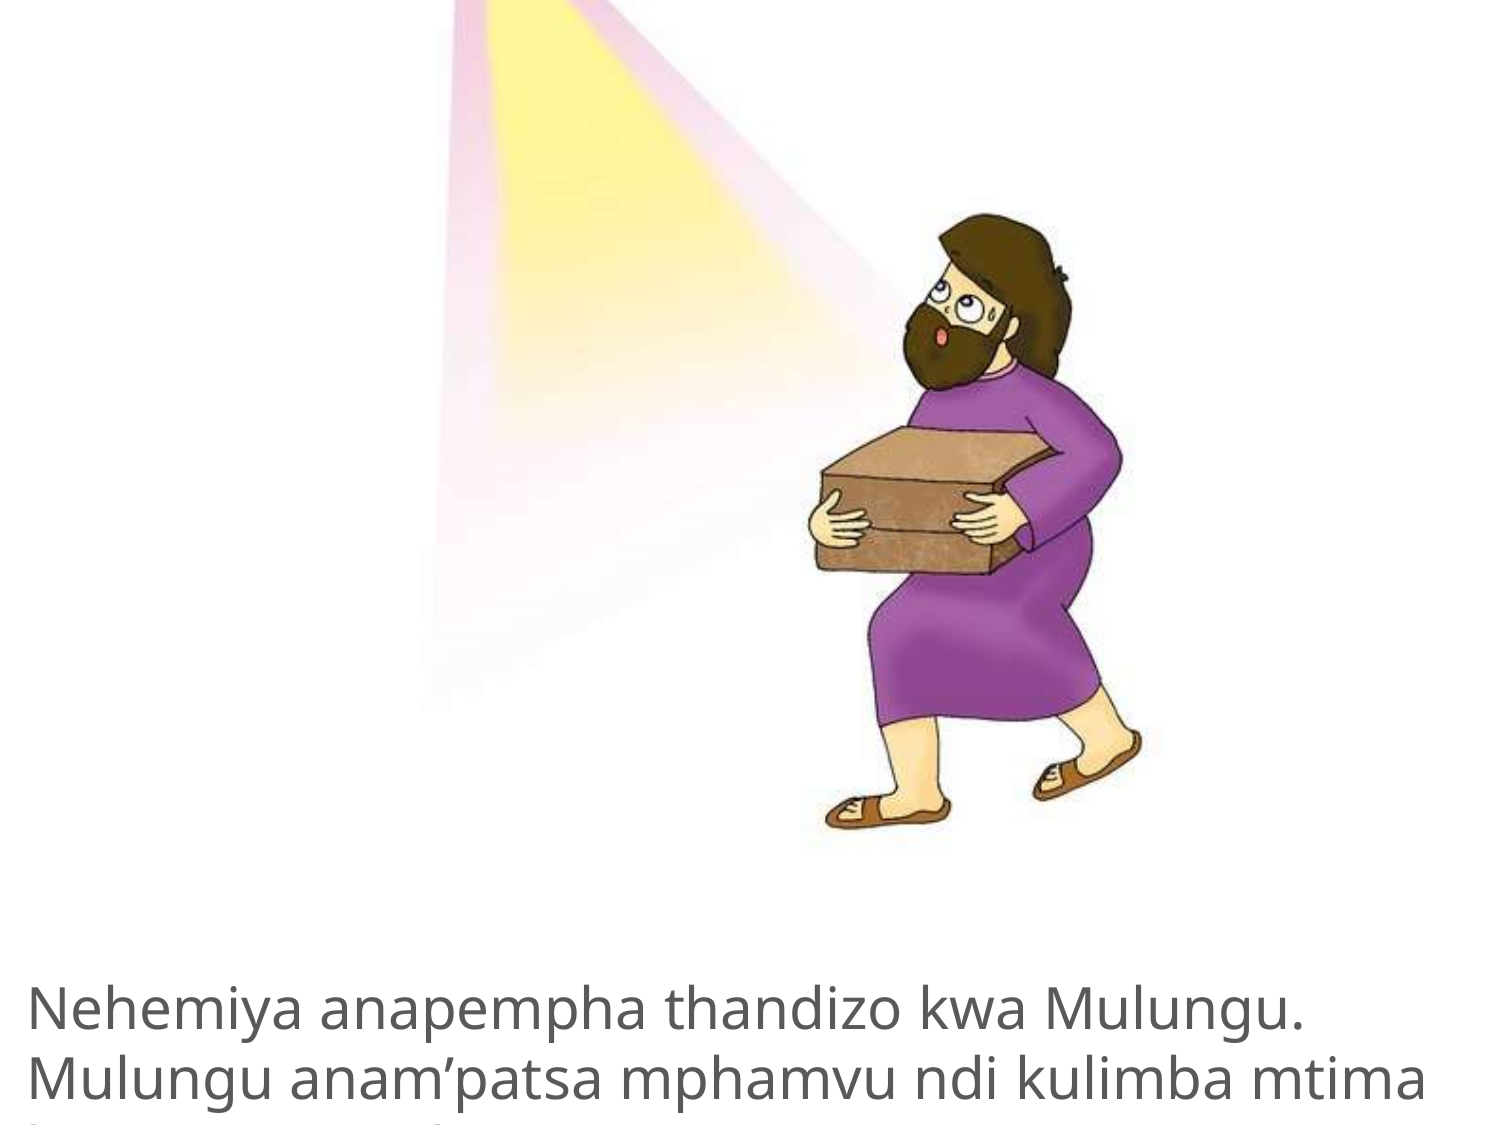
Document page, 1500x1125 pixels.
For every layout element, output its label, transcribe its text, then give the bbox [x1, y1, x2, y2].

picture [134, 0, 1366, 874]
text_box Nehemiya anapempha thandizo kwa Mulungu. Mulungu anam’patsa mphamvu ndi kulimba mtima kuti agwire ntchitoyo. [11, 964, 1498, 1125]
